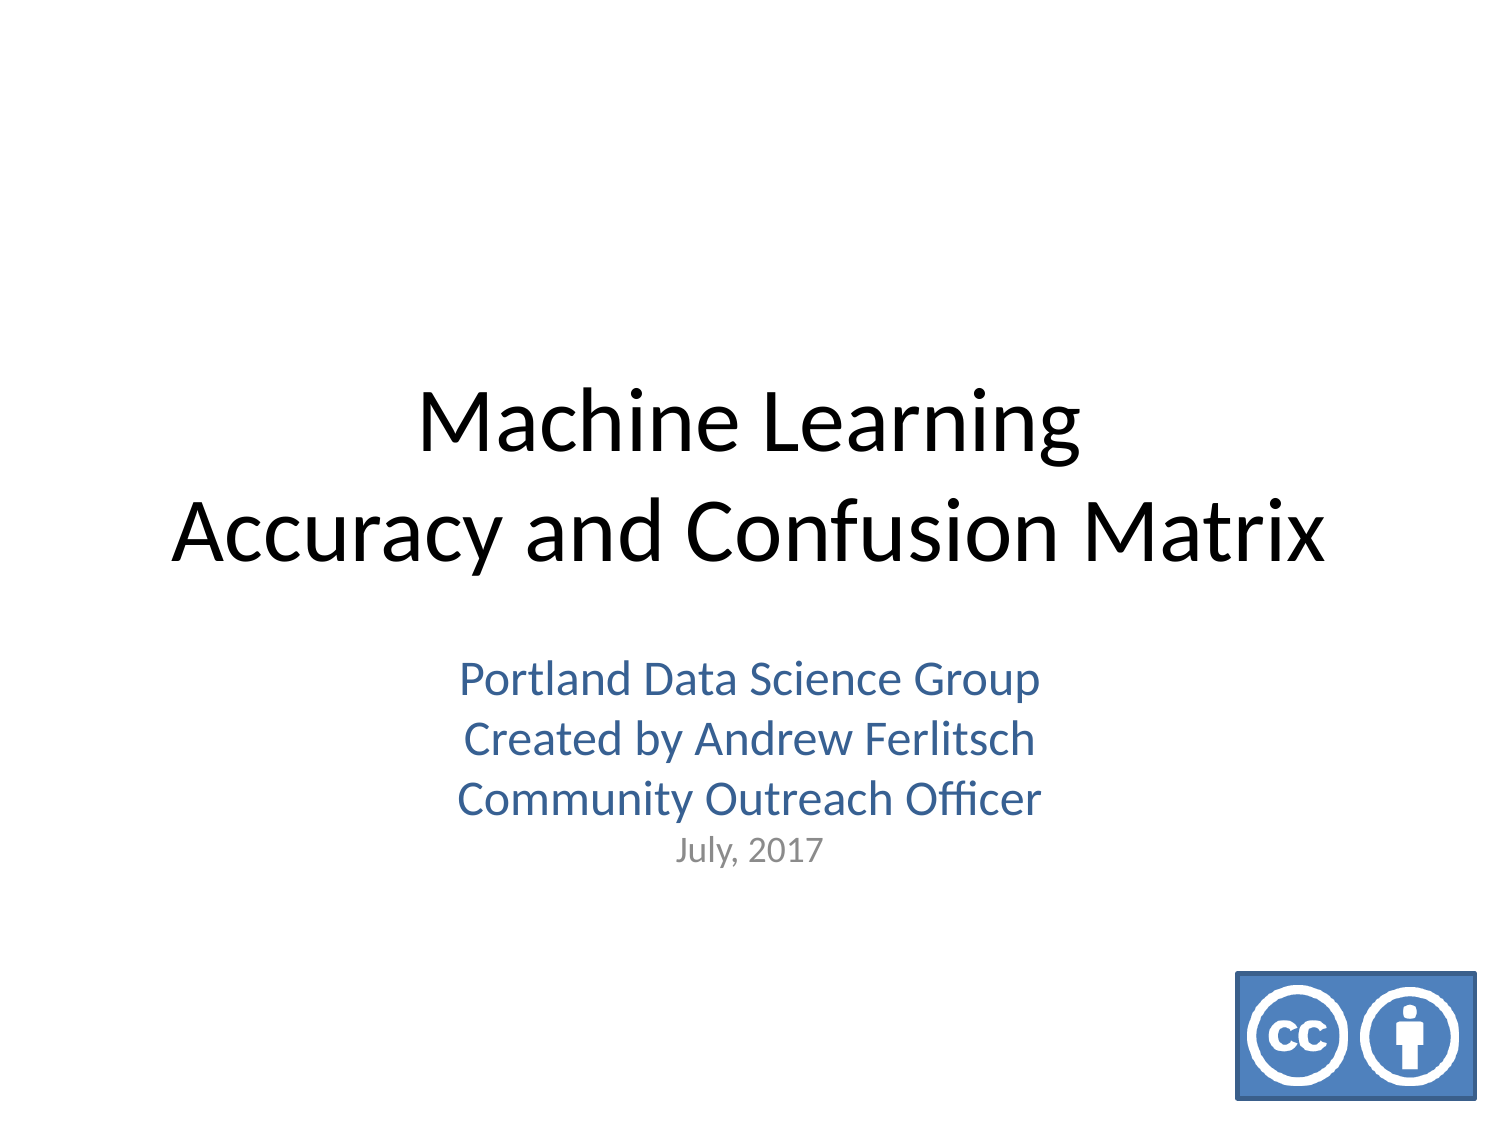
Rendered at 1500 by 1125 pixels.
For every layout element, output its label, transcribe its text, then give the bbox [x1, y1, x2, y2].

text_box [1235, 971, 1477, 1101]
title Machine Learning Accuracy and Confusion Matrix [112, 349, 1388, 591]
subtitle Portland Data Science Group Created by Andrew Ferlitsch Community Outreach Officer July, 2017 [225, 637, 1275, 925]
picture [1247, 985, 1349, 1087]
picture [1360, 987, 1459, 1087]
